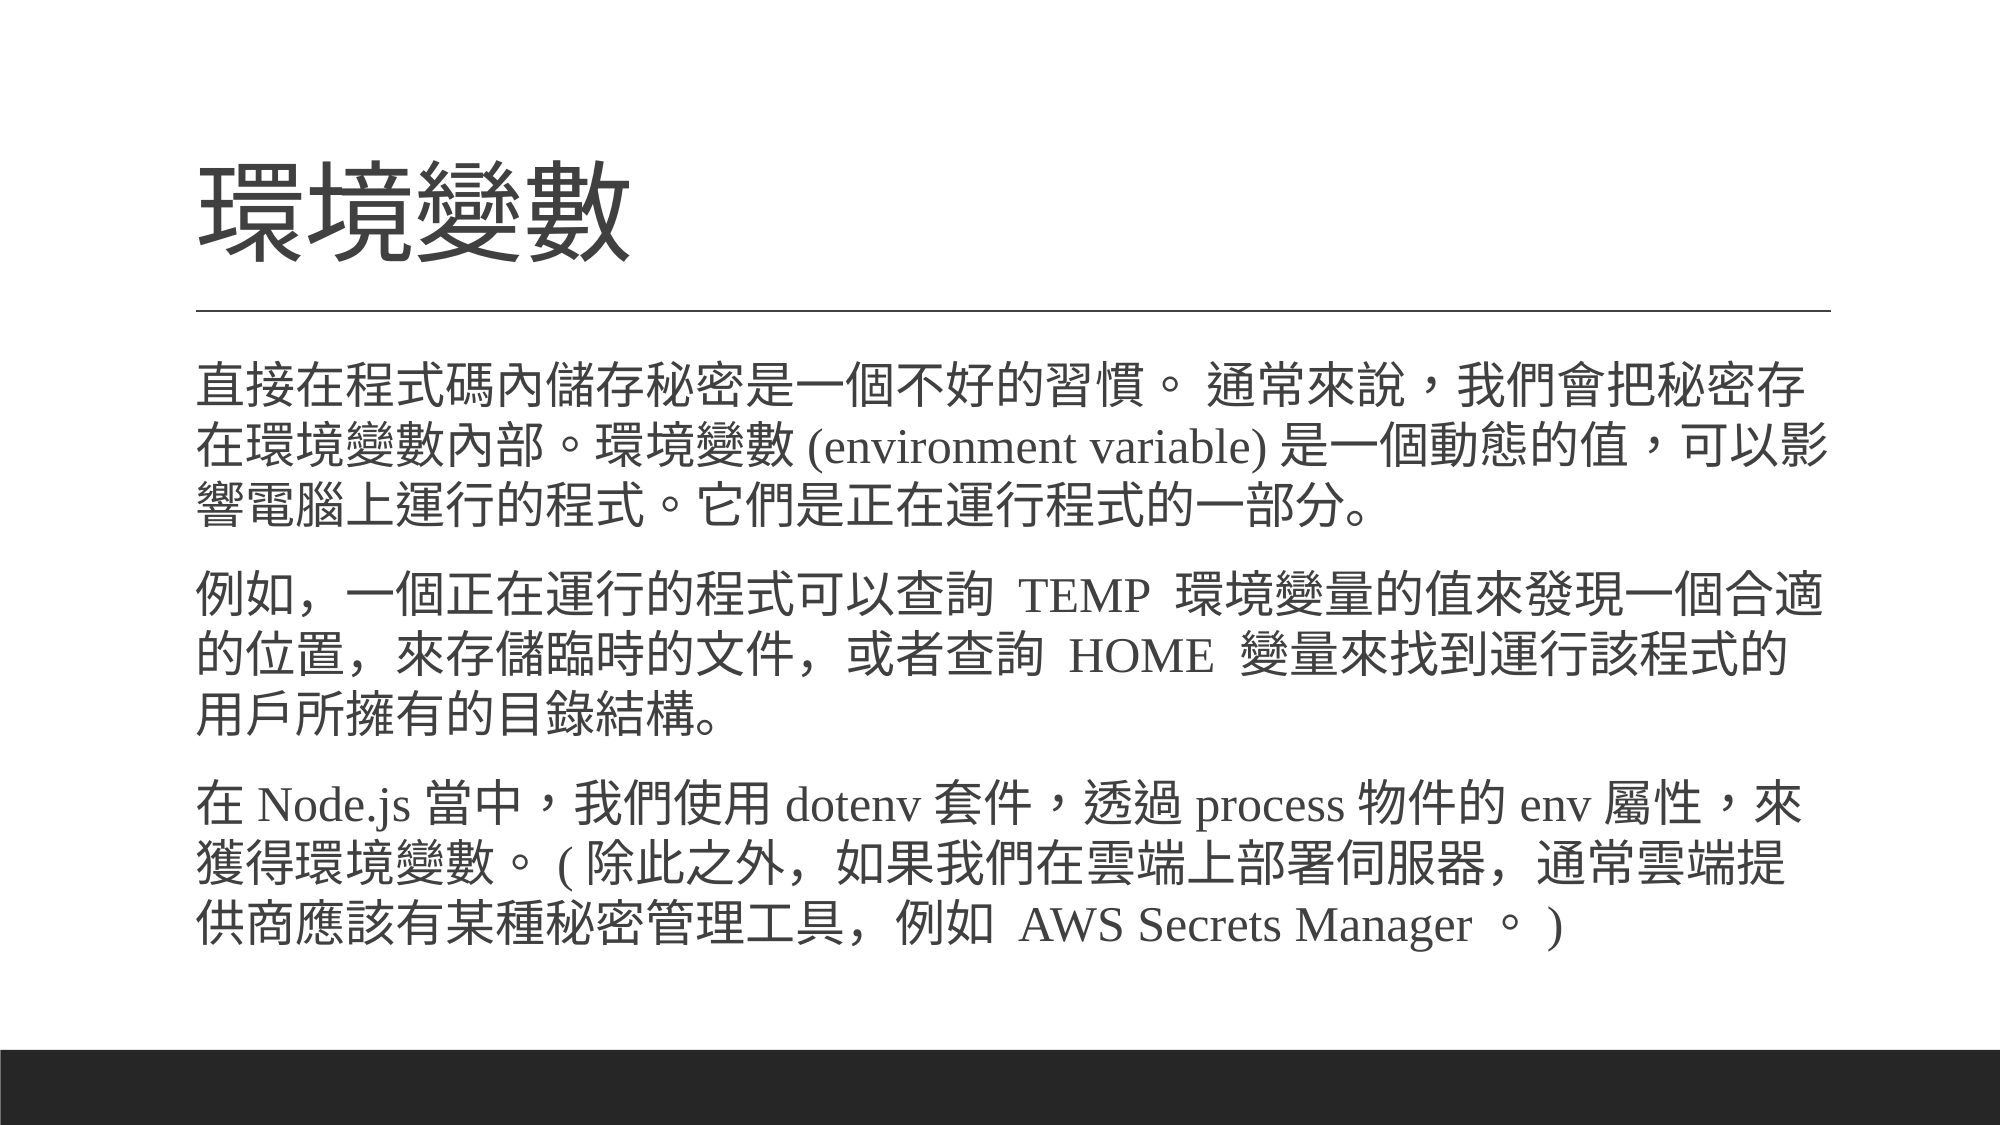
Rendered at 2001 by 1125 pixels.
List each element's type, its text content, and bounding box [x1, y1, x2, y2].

list 直接在程式碼內儲存秘密是一個不好的習慣。 通常來說，我們會把秘密存在環境變數內部。環境變數(environment variable)是一個動態的值，可以影響電腦上運行的程式。它們是正在運行程式的一部分。 例如，一個正在運行的程式可以查詢 TEMP 環境變量的值來發現一個合適的位置，來存儲臨時的文件，或者查詢 HOME 變量來找到運行該程式的用戶所擁有的目錄結構。 在Node.js當中，我們使用dotenv套件，透過process物件的env屬性，來獲得環境變數。(除此之外，如果我們在雲端上部署伺服器，通常雲端提供商應該有某種秘密管理工具，例如 AWS Secrets Manager。) [180, 345, 1830, 982]
title 環境變數 [180, 47, 1830, 285]
